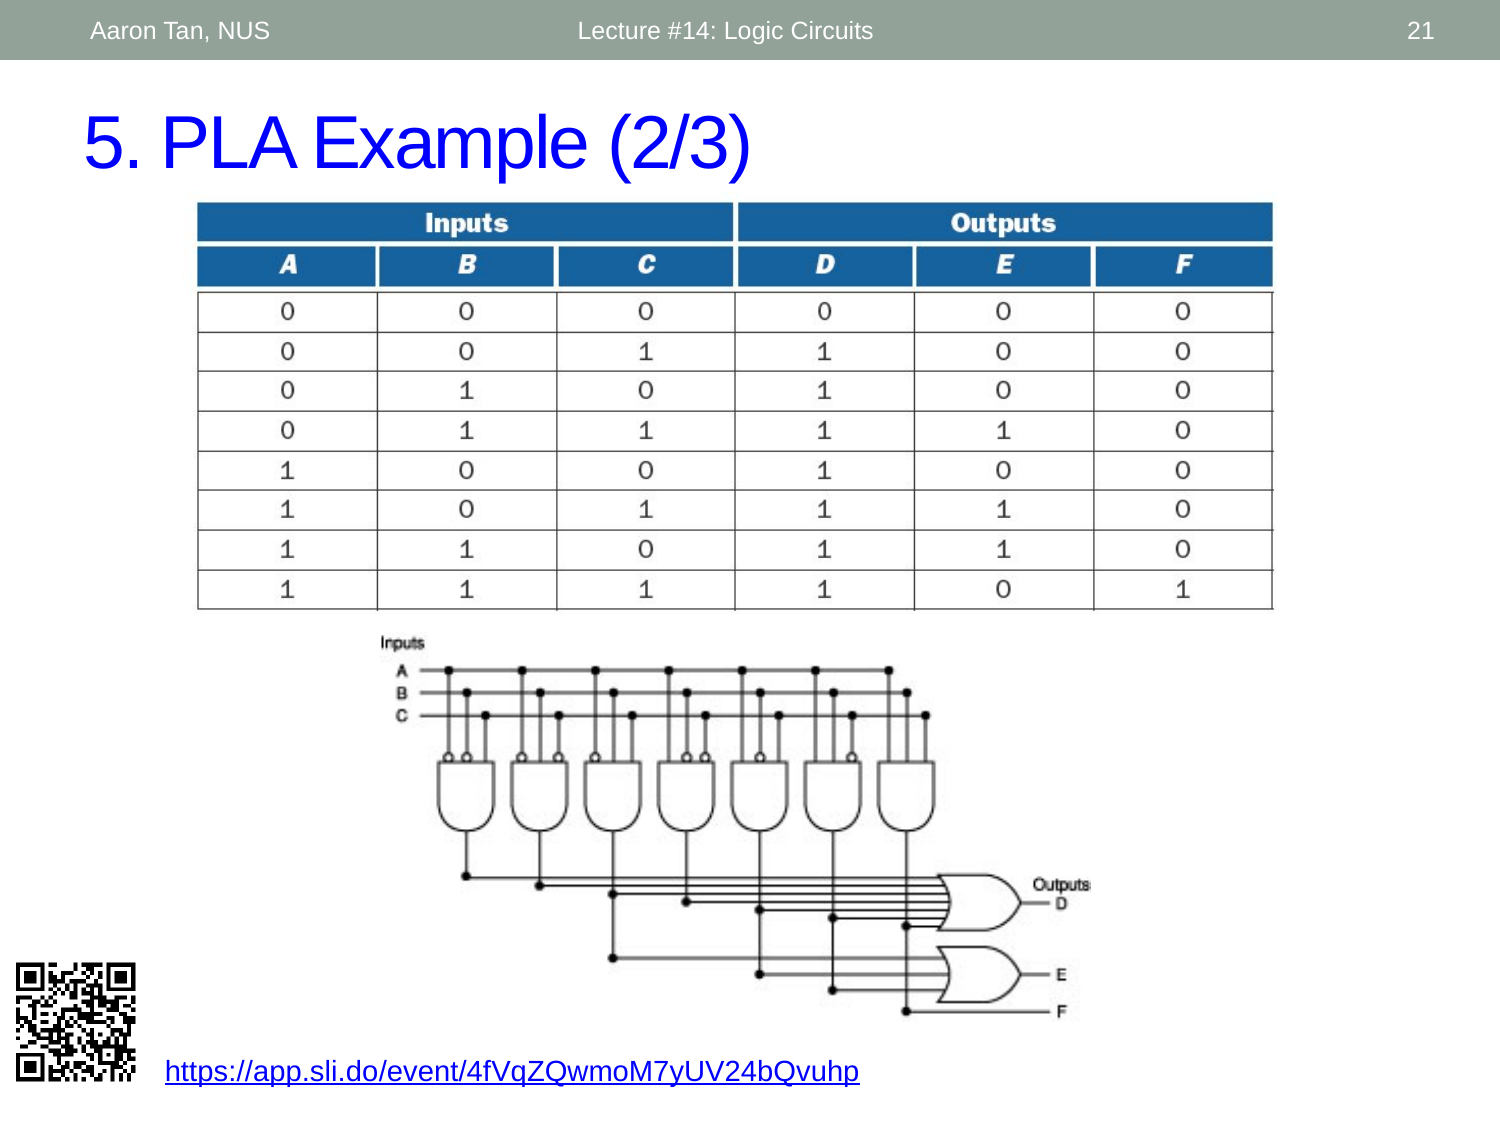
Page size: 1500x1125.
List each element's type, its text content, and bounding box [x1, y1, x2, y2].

picture [181, 191, 1287, 1023]
title 5. PLA Example (2/3) [68, 86, 1429, 192]
slide_number Aaron Tan, NUS [75, 3, 550, 57]
slide_number 21 [1308, 3, 1450, 57]
footer Lecture #14: Logic Circuits [562, 3, 1238, 57]
picture [7, 954, 143, 1089]
